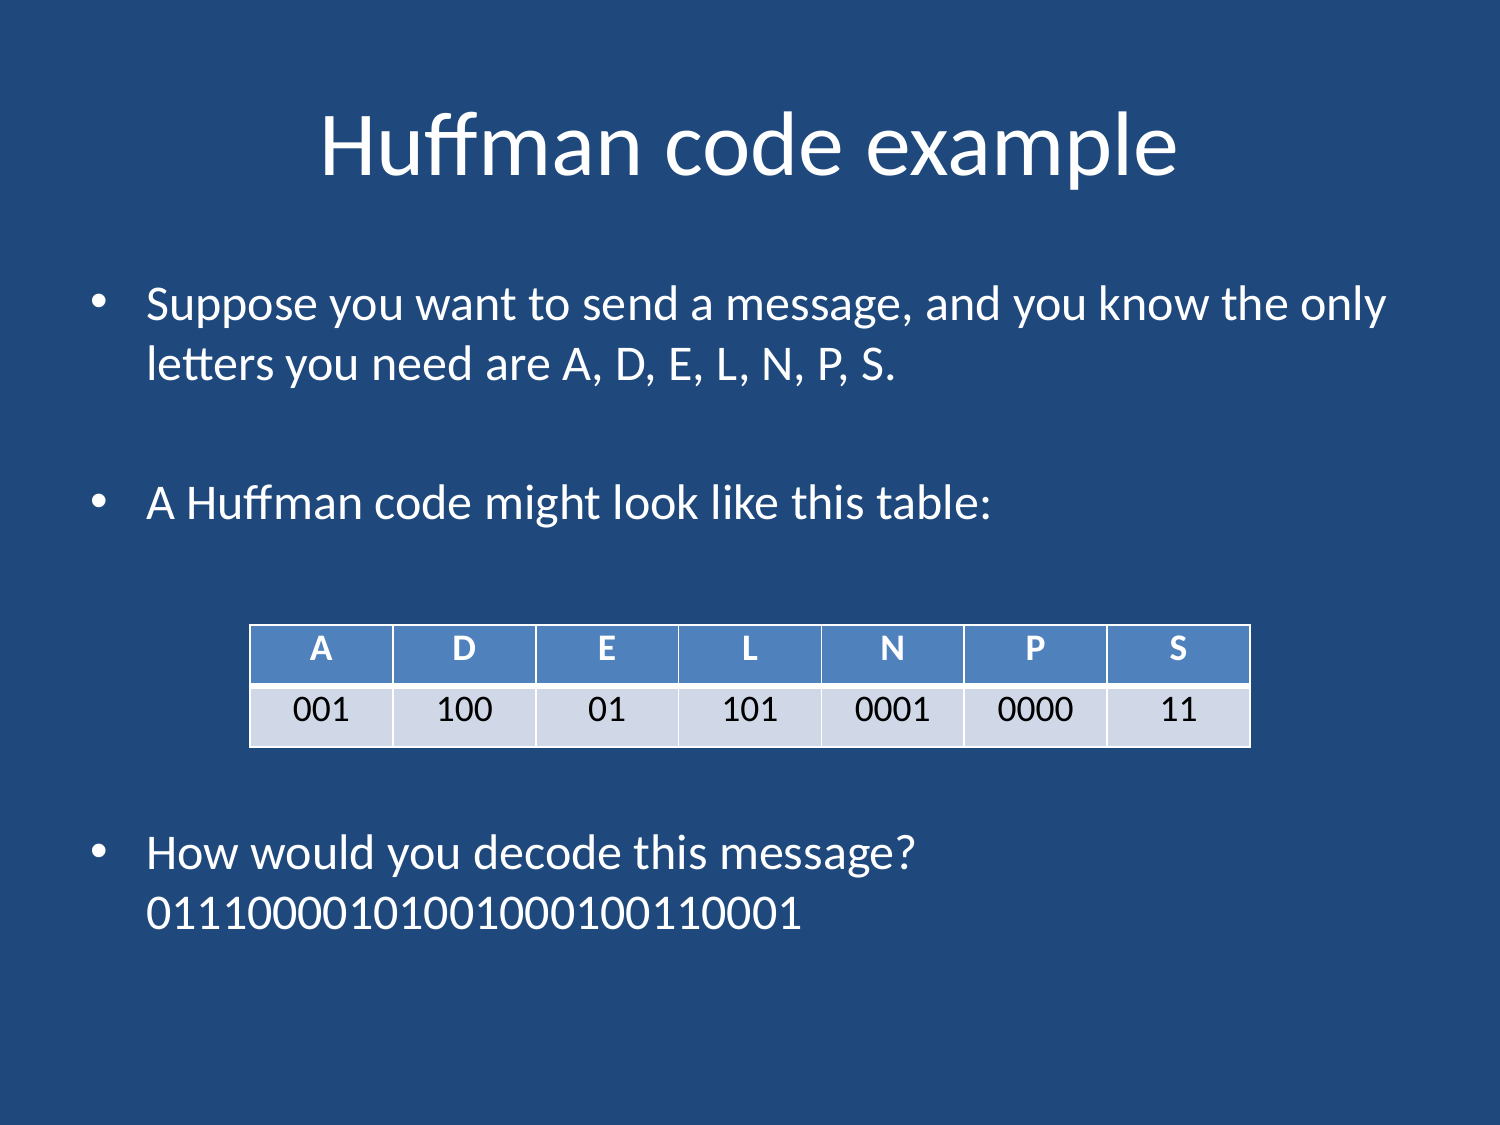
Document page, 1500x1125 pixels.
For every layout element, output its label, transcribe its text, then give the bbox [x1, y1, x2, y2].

table_cell 01 [537, 689, 678, 746]
table_cell 0000 [965, 689, 1106, 746]
table_header S [1108, 626, 1249, 683]
table_cell 0001 [822, 689, 963, 746]
table_cell 001 [251, 689, 392, 746]
table_header A [251, 626, 392, 683]
table_cell 11 [1108, 689, 1249, 746]
table_header D [394, 626, 535, 683]
table_header L [679, 626, 821, 683]
table_header E [537, 626, 678, 683]
table_header P [965, 626, 1106, 683]
table_cell 101 [679, 689, 821, 746]
list Suppose you want to send a message, and you know the only letters you need are A, D, E, L, N, P, S. A Huffman code might look like this table: How would you decode this message? 01110000101001000100110001 [75, 262, 1425, 1005]
table_header N [822, 626, 963, 683]
table_cell 100 [394, 689, 535, 746]
title Huffman code example [75, 45, 1425, 233]
